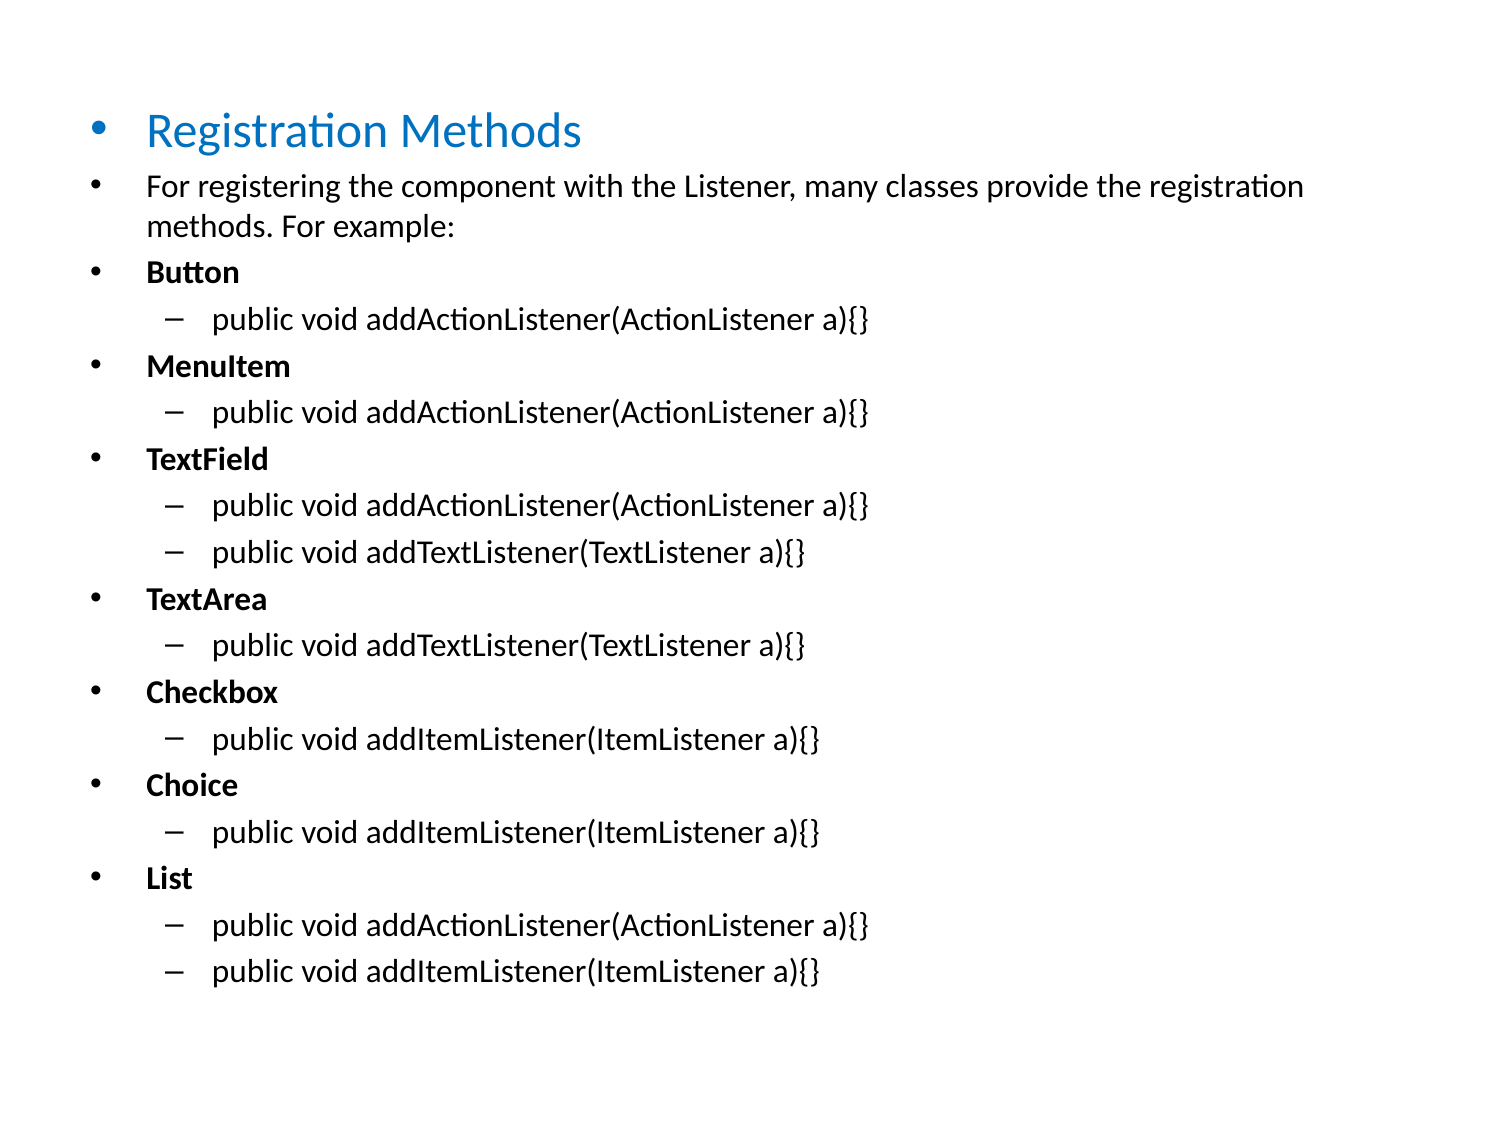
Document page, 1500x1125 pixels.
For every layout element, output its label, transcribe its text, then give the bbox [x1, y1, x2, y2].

list Registration Methods For registering the component with the Listener, many classes provide the registration methods. For example: Button public void addActionListener(ActionListener a){} MenuItem public void addActionListener(ActionListener a){} TextField public void addActionListener(ActionListener a){} public void addTextListener(TextListener a){} TextArea public void addTextListener(TextListener a){} Checkbox public void addItemListener(ItemListener a){} Choice public void addItemListener(ItemListener a){} List public void addActionListener(ActionListener a){} public void addItemListener(ItemListener a){} [75, 90, 1425, 1005]
